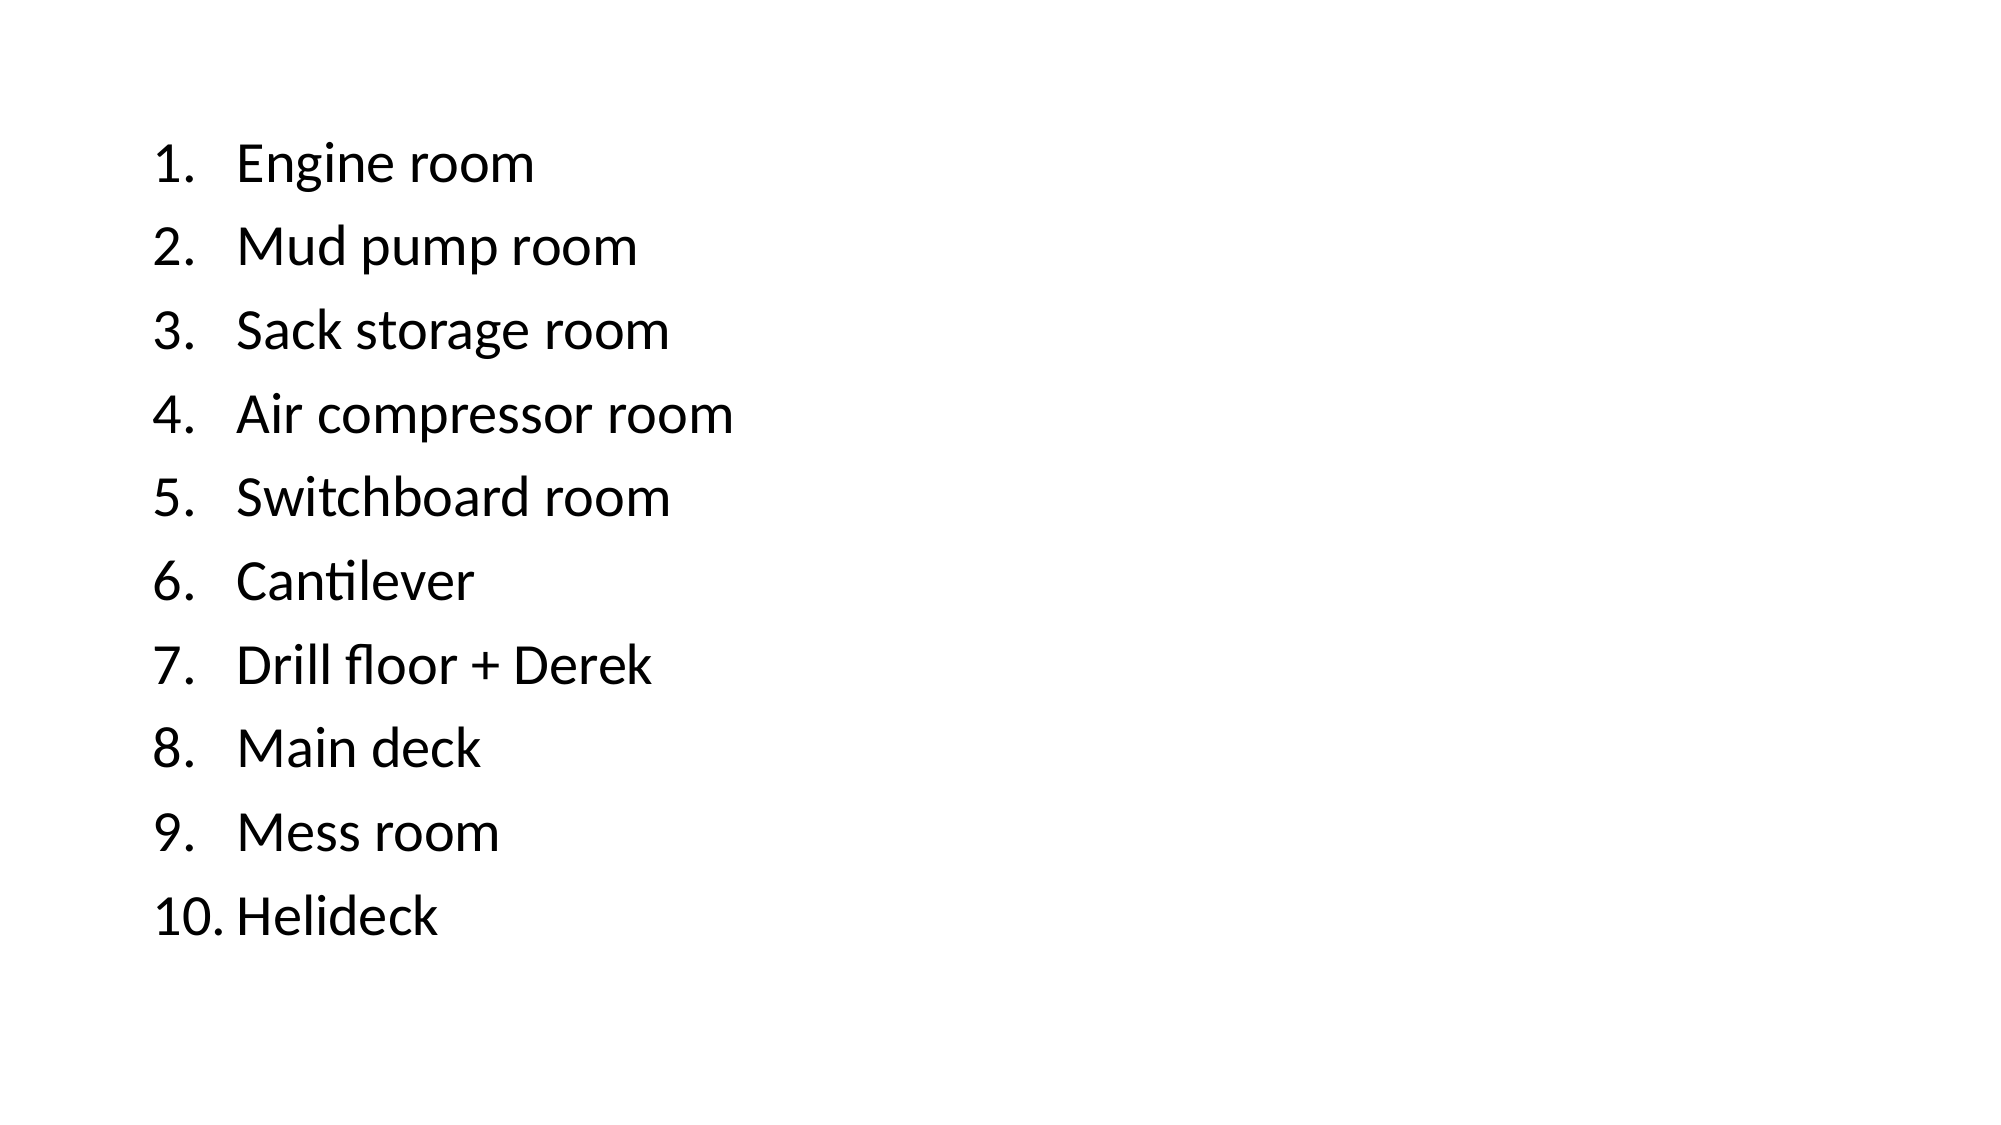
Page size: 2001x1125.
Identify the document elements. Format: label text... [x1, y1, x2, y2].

list Engine room Mud pump room Sack storage room Air compressor room Switchboard room Cantilever Drill floor + Derek Main deck Mess room Helideck [137, 124, 1863, 1014]
